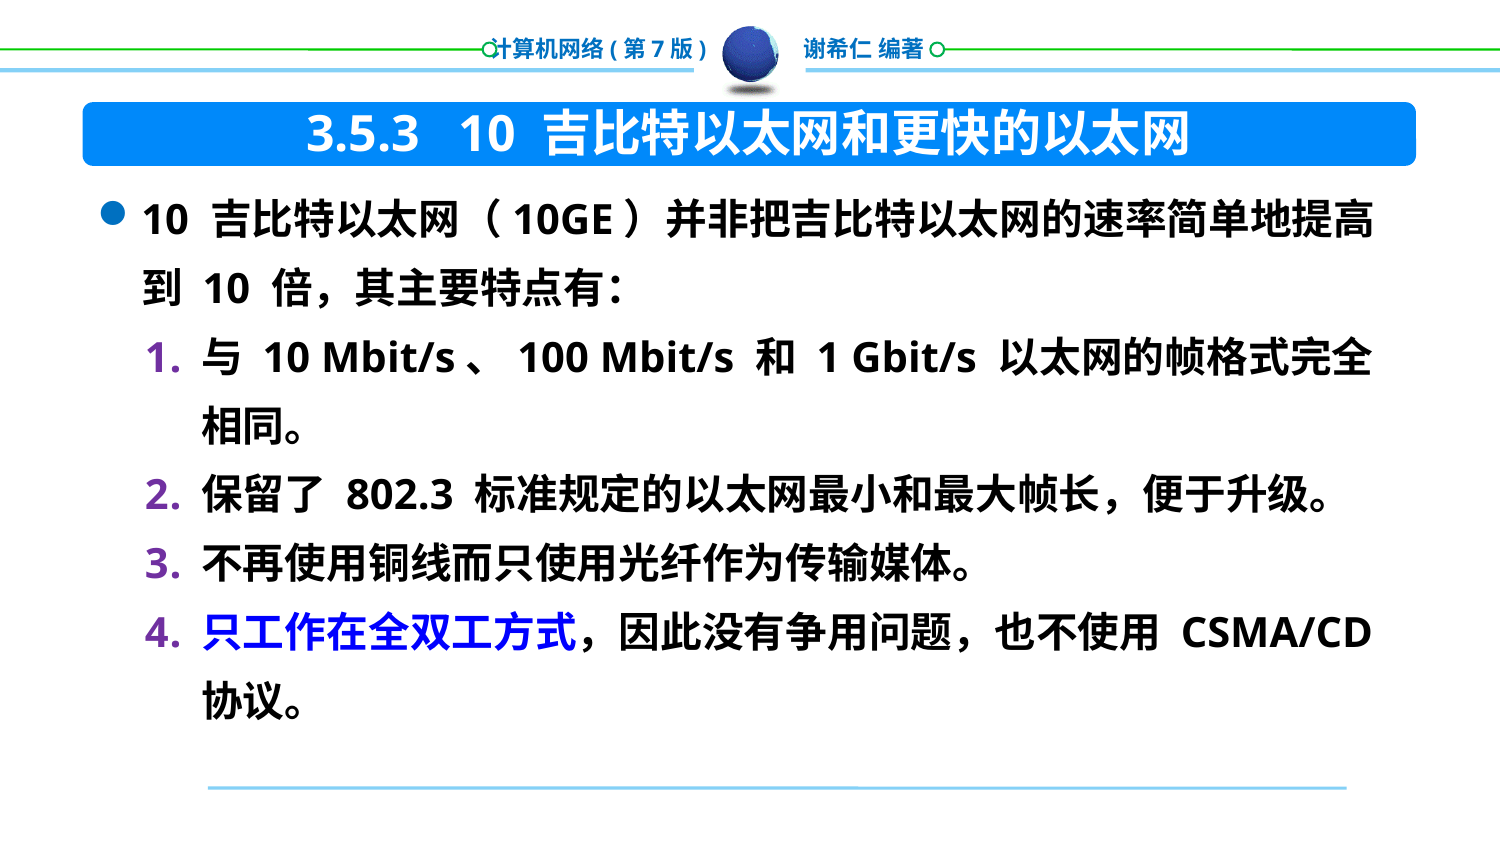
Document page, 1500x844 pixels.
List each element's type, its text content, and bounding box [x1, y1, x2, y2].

text_box [1206, 102, 1417, 166]
text_box 10 吉比特以太网（10GE）并非把吉比特以太网的速率简单地提高到 10 倍，其主要特点有： 与 10 Mbit/s、100 Mbit/s 和 1 Gbit/s 以太网的帧格式完全相同。 保留了 802.3 标准规定的以太网最小和最大帧长，便于升级。 不再使用铜线而只使用光纤作为传输媒体。 只工作在全双工方式，因此没有争用问题，也不使用 CSMA/CD 协议。 [82, 167, 1416, 732]
text_box [82, 102, 291, 166]
text_box 3.5.3 10 吉比特以太网和更快的以太网 [291, 93, 1206, 167]
picture [720, 24, 780, 93]
